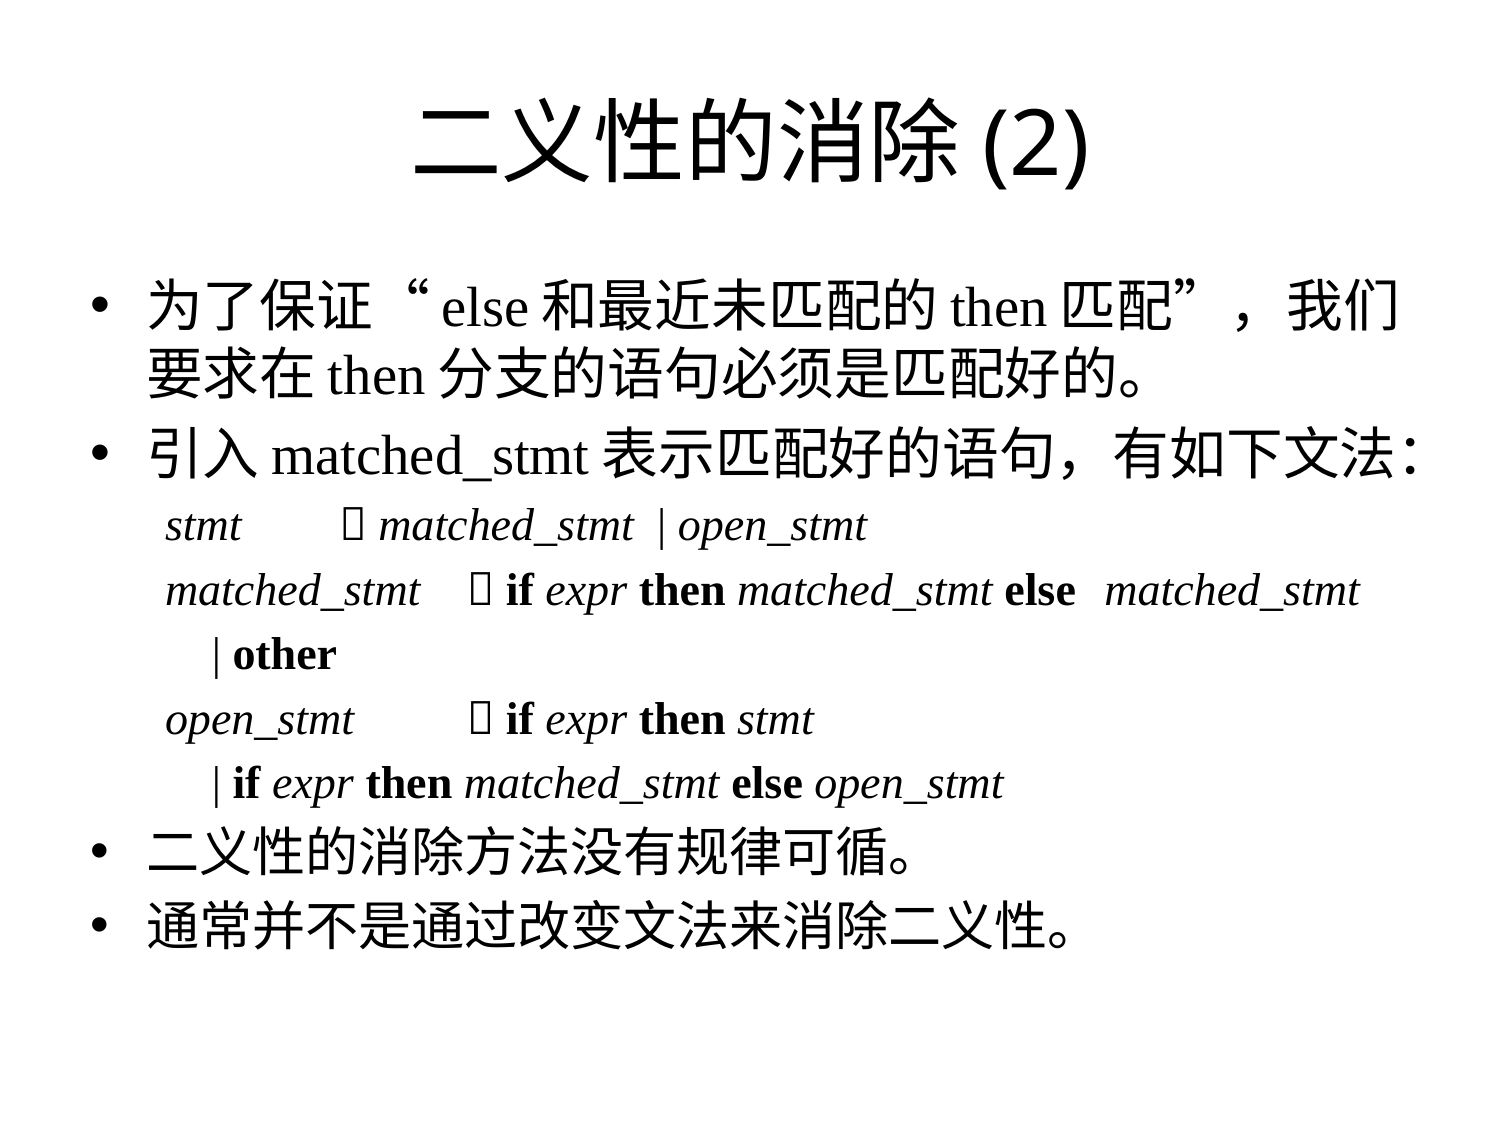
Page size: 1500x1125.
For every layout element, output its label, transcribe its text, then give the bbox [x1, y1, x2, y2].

list 为了保证“else和最近未匹配的then匹配”，我们要求在then分支的语句必须是匹配好的。 引入matched_stmt表示匹配好的语句，有如下文法： stmt  matched_stmt | open_stmt matched_stmt  if expr then matched_stmt else matched_stmt | other open_stmt  if expr then stmt | if expr then matched_stmt else open_stmt 二义性的消除方法没有规律可循。 通常并不是通过改变文法来消除二义性。 [75, 262, 1425, 1005]
title 二义性的消除(2) [75, 45, 1425, 233]
